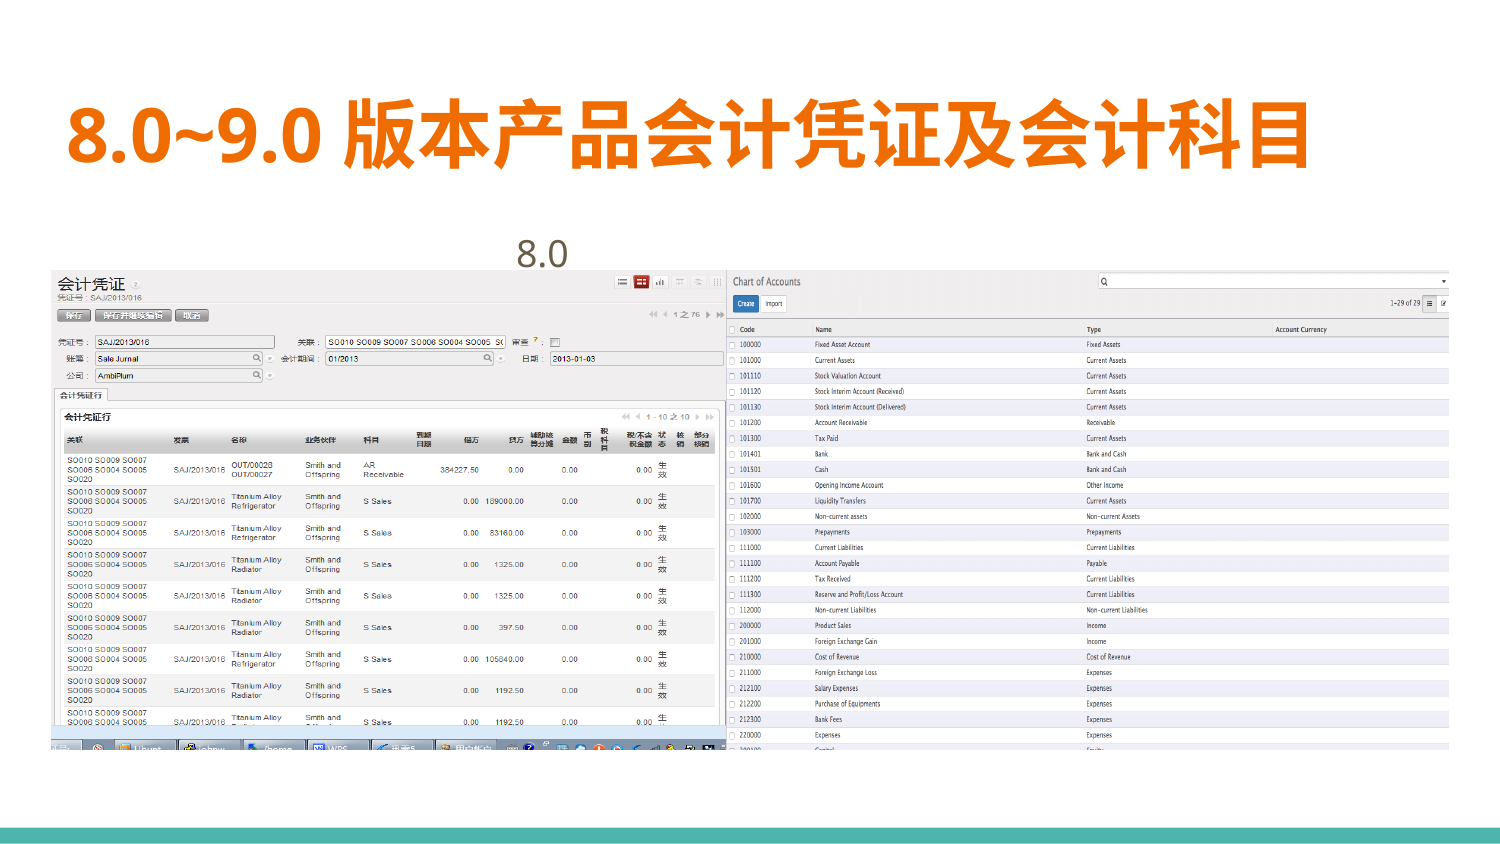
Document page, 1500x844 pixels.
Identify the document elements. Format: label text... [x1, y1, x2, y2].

list 8.0 9.0 [51, 207, 1449, 270]
title 8.0~9.0版本产品会计凭证及会计科目 [51, 72, 1449, 189]
picture [50, 270, 1450, 750]
